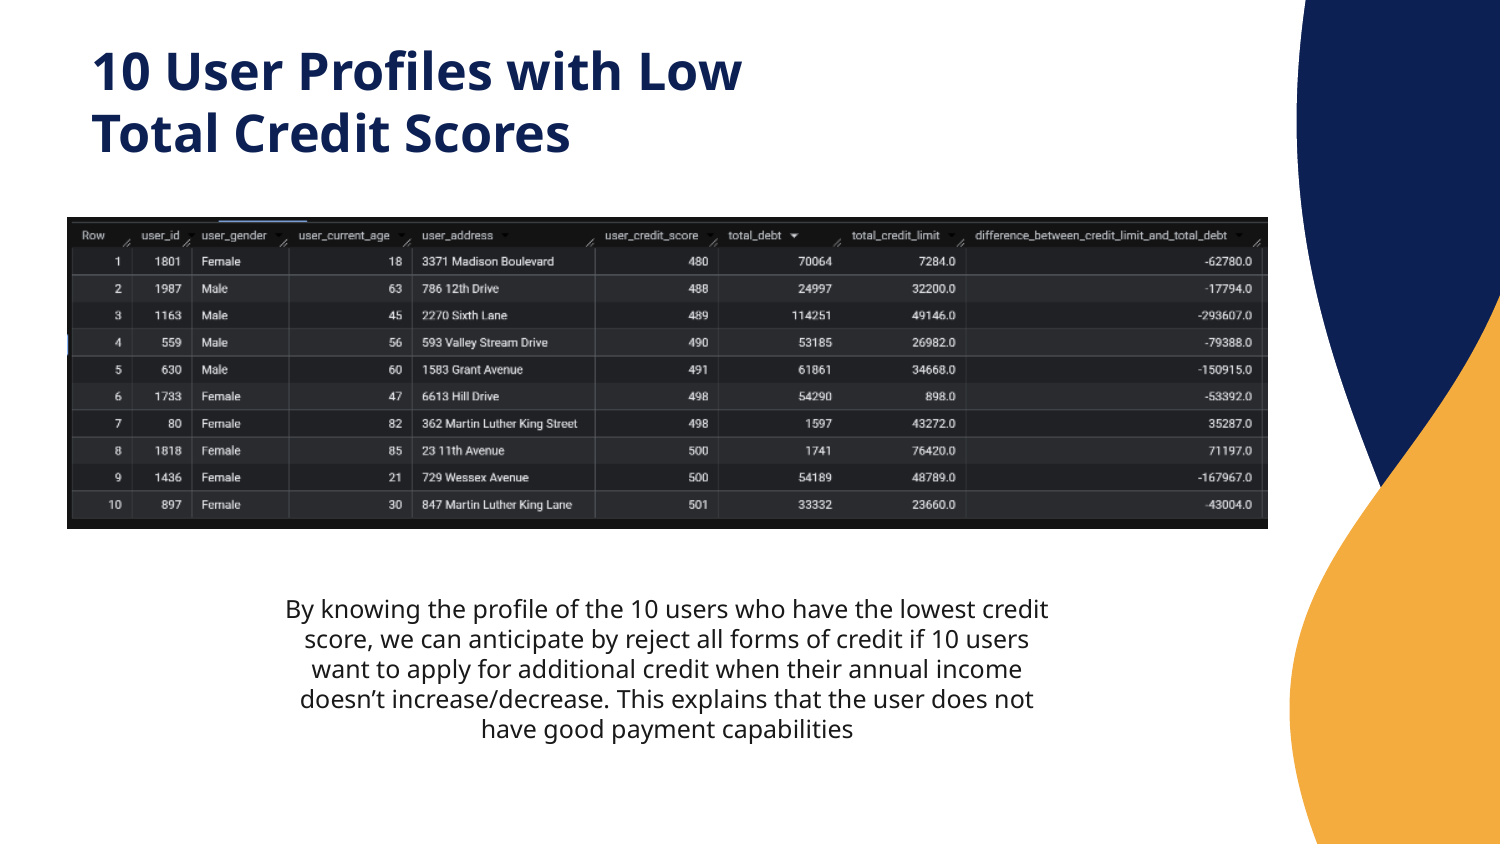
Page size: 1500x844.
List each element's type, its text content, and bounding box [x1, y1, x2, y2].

picture [67, 217, 1268, 529]
text_box By knowing the profile of the 10 users who have the lowest credit score, we can anticipate by reject all forms of credit if 10 users want to apply for additional credit when their annual income doesn’t increase/decrease. This explains that the user does not have good payment capabilities [264, 578, 1071, 760]
title 10 User Profiles with Low Total Credit Scores [76, 33, 787, 168]
